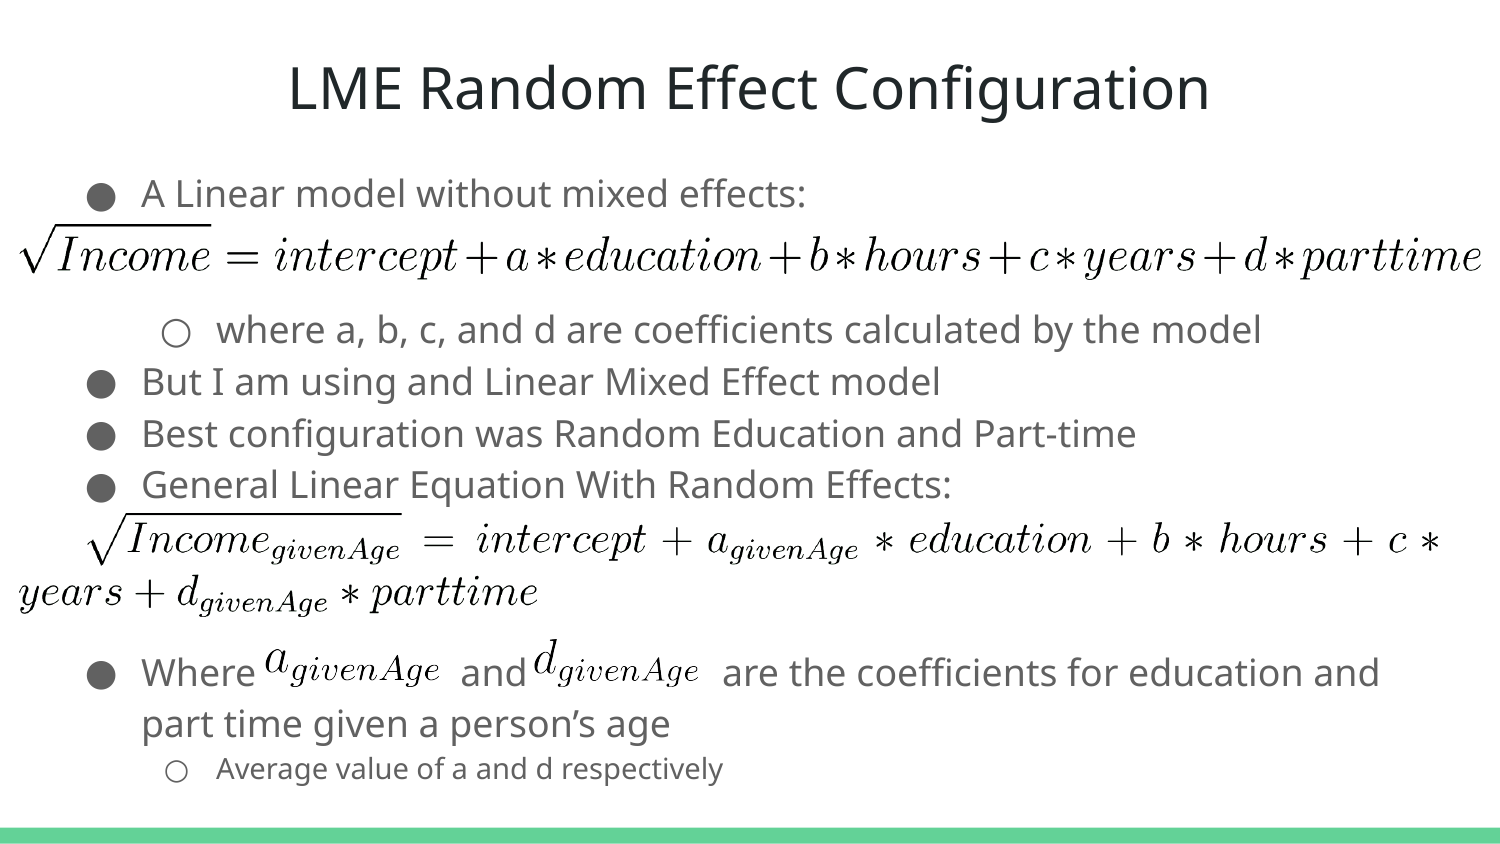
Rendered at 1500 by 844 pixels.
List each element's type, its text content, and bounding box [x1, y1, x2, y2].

picture [19, 224, 1481, 281]
list A Linear model without mixed effects: where a, b, c, and d are coefficients calculated by the model But I am using and Linear Mixed Effect model Best configuration was Random Education and Part-time General Linear Equation With Random Effects: Where and are the coefficients for education and part time given a person’s age Average value of a and d respectively [51, 289, 1422, 512]
picture [265, 648, 440, 687]
title LME Random Effect Configuration [51, 36, 1449, 131]
list A Linear model without mixed effects: where a, b, c, and d are coefficients calculated by the model But I am using and Linear Mixed Effect model Best configuration was Random Education and Part-time General Linear Equation With Random Effects: Where and are the coefficients for education and part time given a person’s age Average value of a and d respectively [51, 148, 1422, 222]
list A Linear model without mixed effects: where a, b, c, and d are coefficients calculated by the model But I am using and Linear Mixed Effect model Best configuration was Random Education and Part-time General Linear Equation With Random Effects: Where and are the coefficients for education and part time given a person’s age Average value of a and d respectively [51, 624, 1422, 806]
picture [19, 513, 1439, 617]
picture [534, 639, 698, 687]
